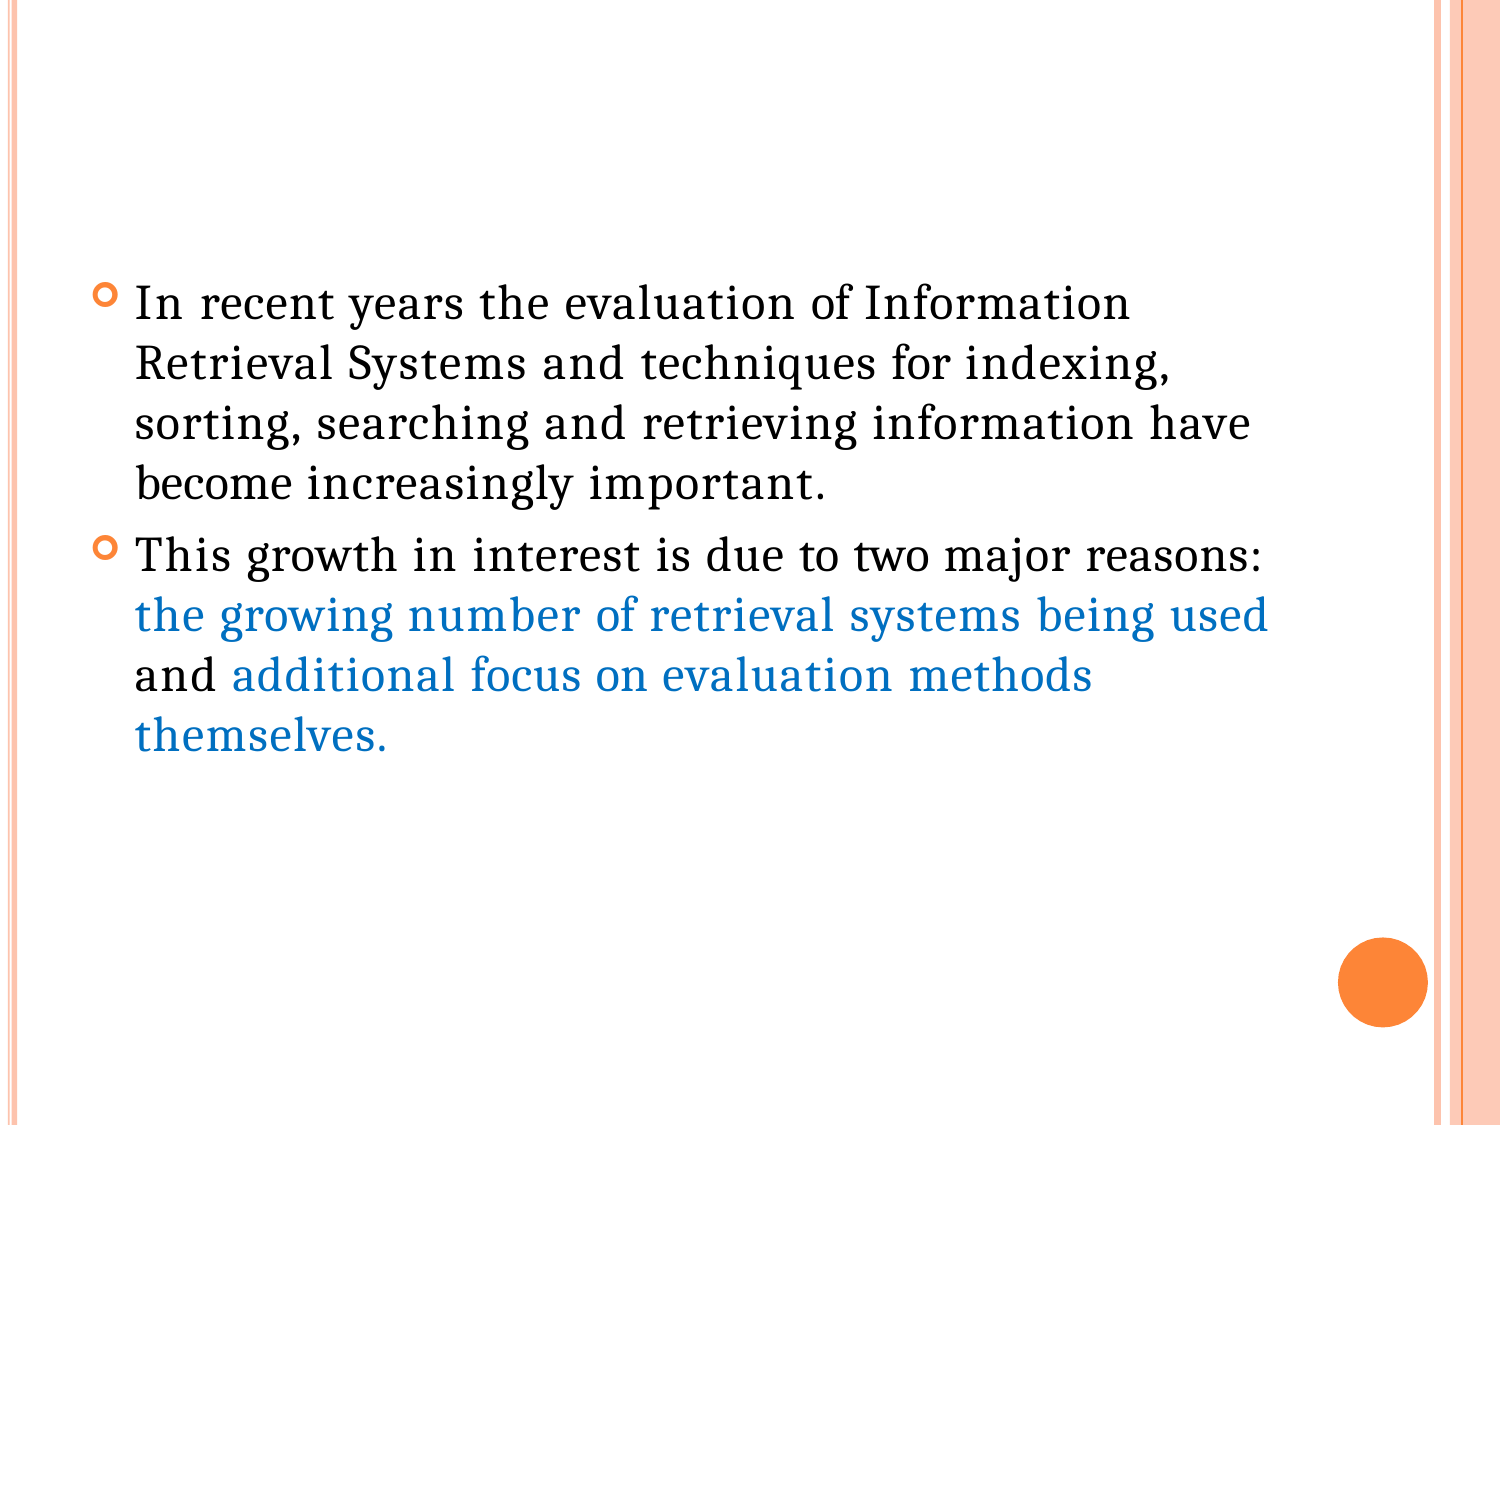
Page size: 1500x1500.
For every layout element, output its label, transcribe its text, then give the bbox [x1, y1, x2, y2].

text_box In recent years the evaluation of Information Retrieval Systems and techniques for indexing, sorting, searching and retrieving information have become increasingly important. This growth in interest is due to two major reasons: the growing number of retrieval systems being used and additional focus on evaluation methods themselves. [87, 267, 1335, 762]
